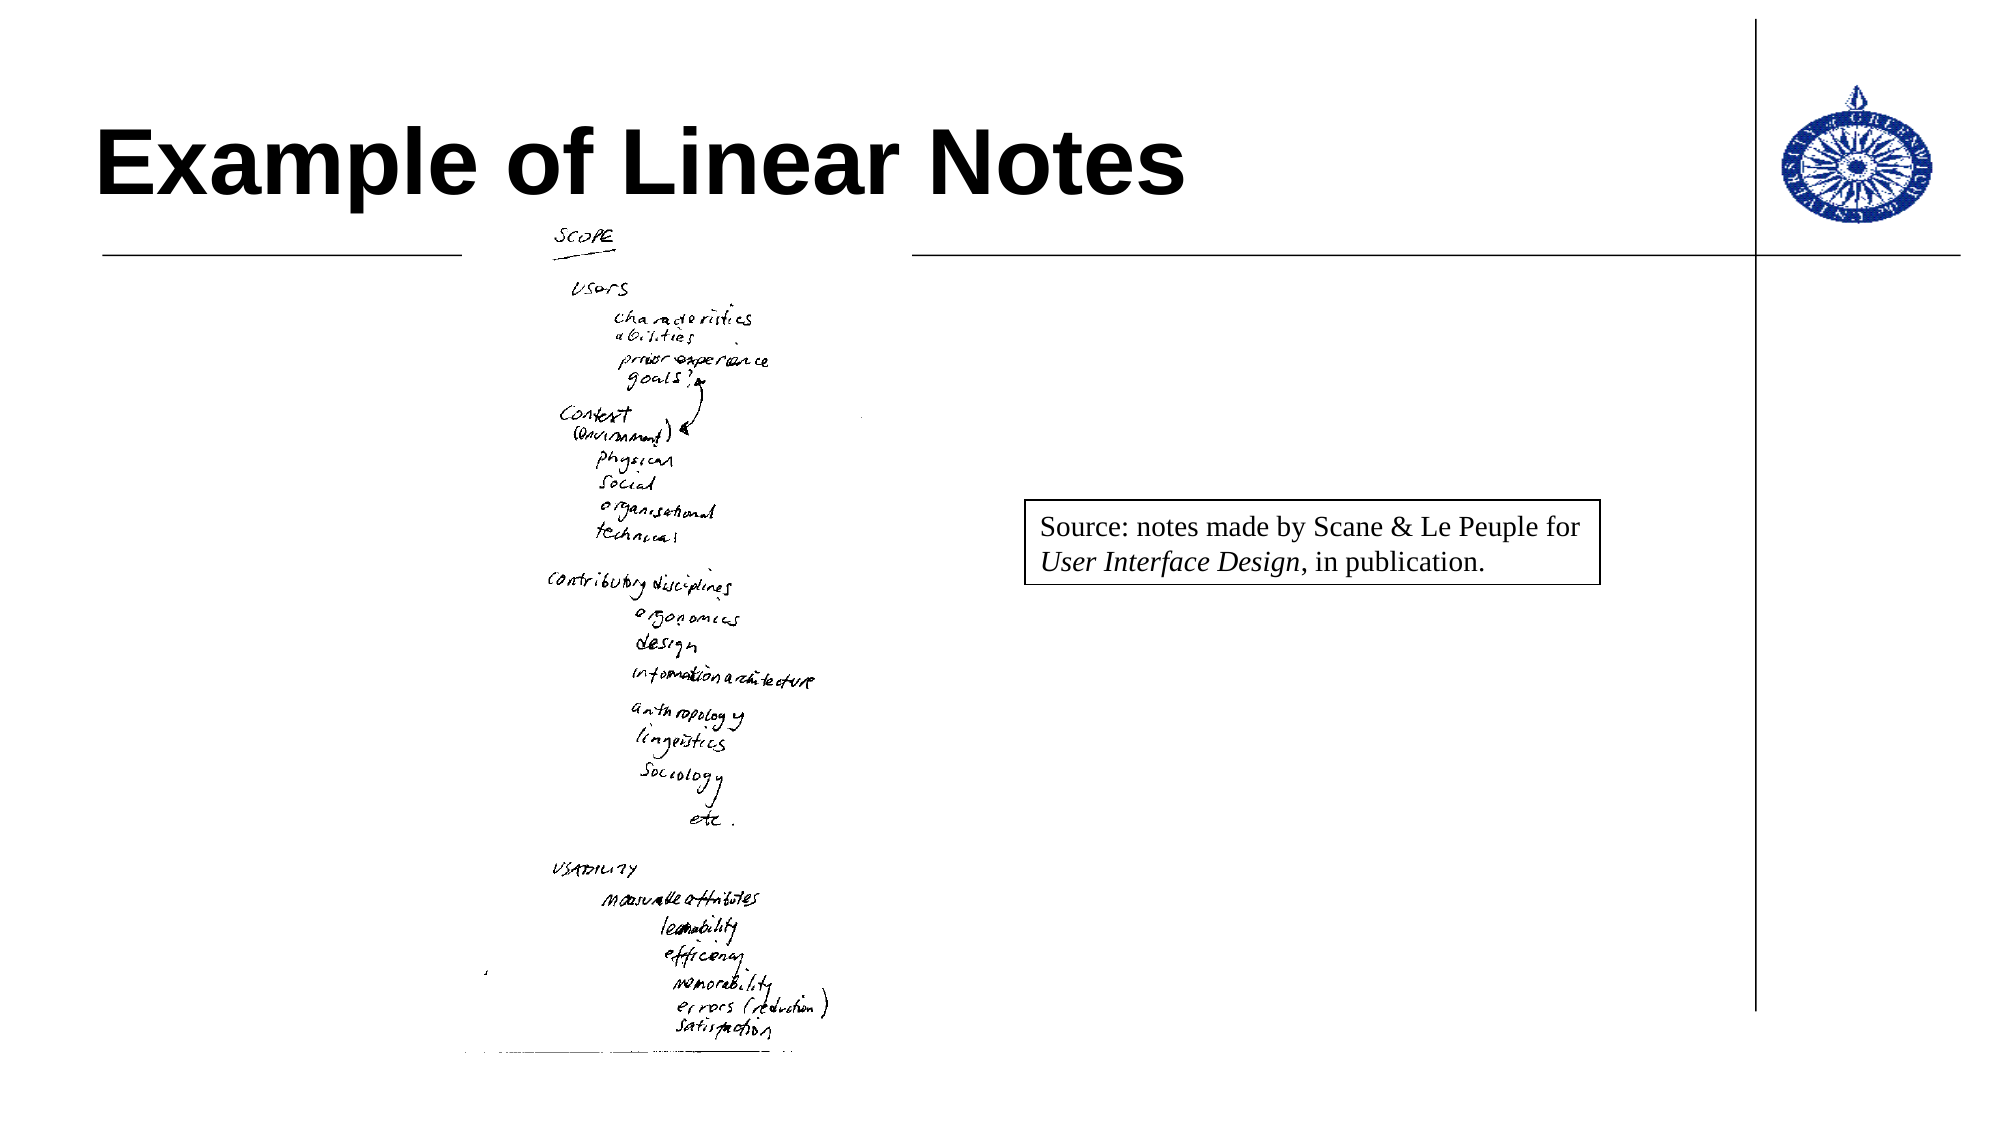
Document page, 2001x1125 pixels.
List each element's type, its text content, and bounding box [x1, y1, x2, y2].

picture [1771, 78, 1950, 254]
text_box Source: notes made by Scane & Le Peuple for User Interface Design, in publication. [1025, 499, 1600, 585]
title Example of Linear Notes [79, 93, 1497, 221]
picture [462, 199, 912, 1055]
